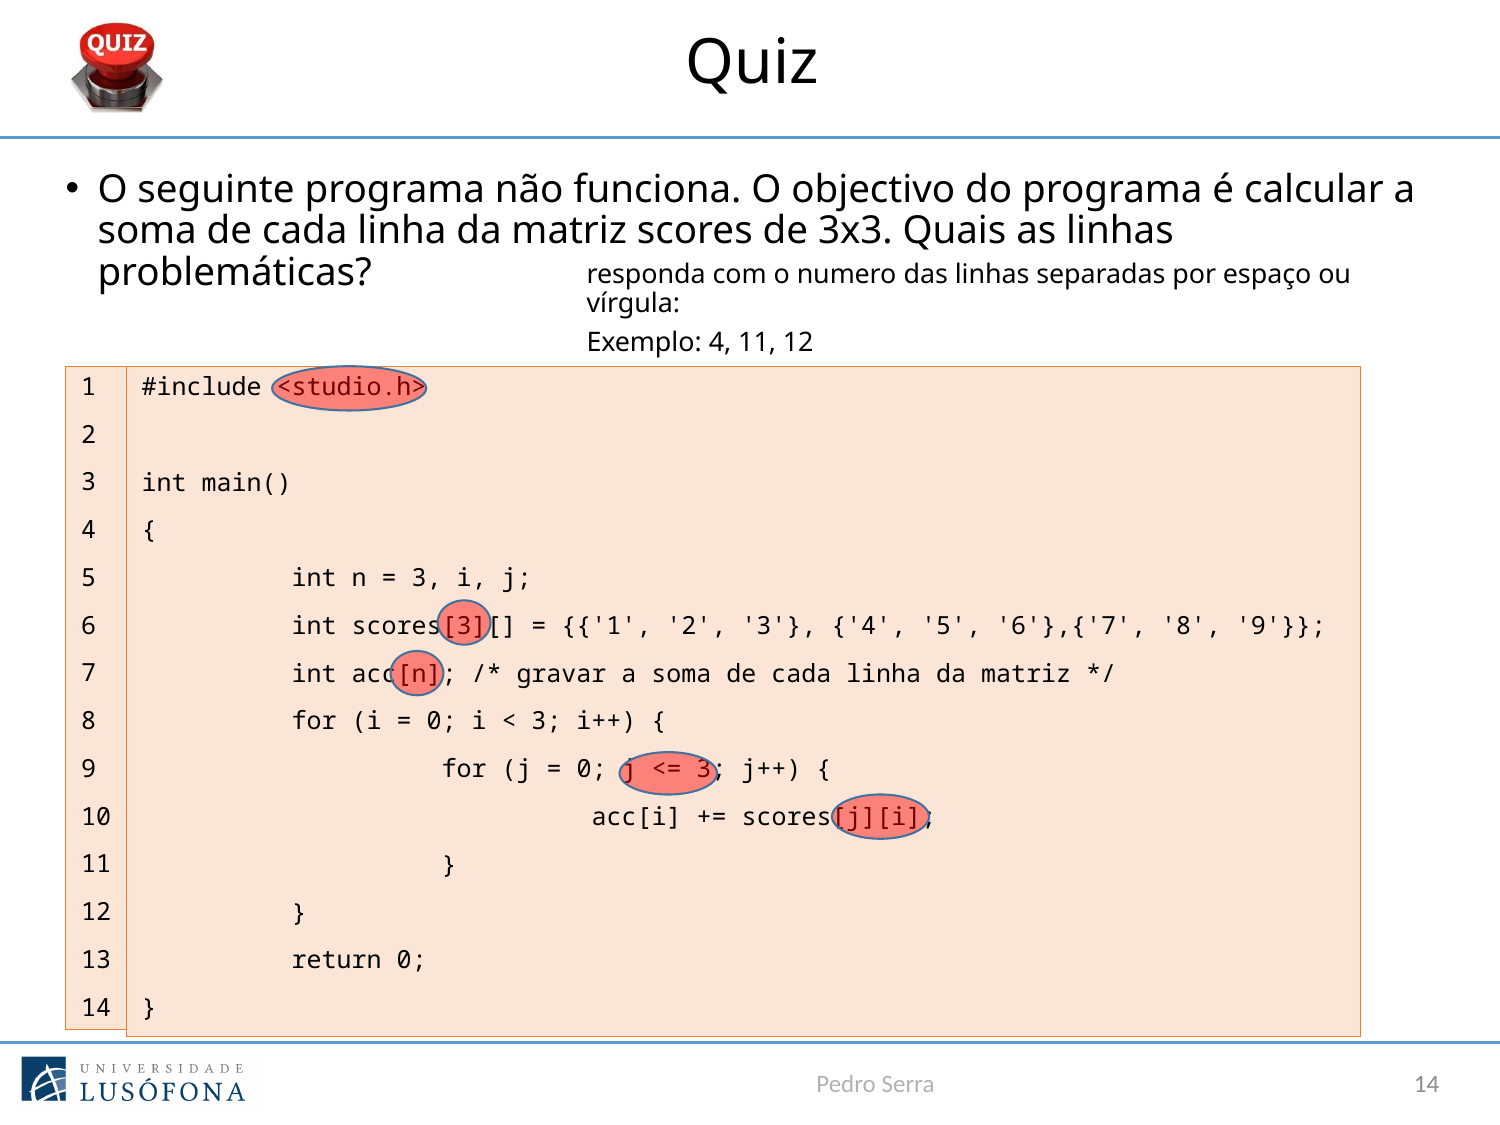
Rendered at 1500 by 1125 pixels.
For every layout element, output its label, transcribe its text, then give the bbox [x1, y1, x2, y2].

text_box 1 2 3 4 5 6 7 8 9 10 11 12 13 14 [65, 366, 127, 1030]
slide_number 14 [1323, 1061, 1455, 1103]
text_box responda com o numero das linhas separadas por espaço ou vírgula: Exemplo: 4, 11, 12 [571, 253, 1399, 367]
text_box [271, 365, 428, 412]
text_box [830, 793, 931, 840]
text_box [436, 599, 492, 646]
list #include <studio.h> int main() { int n = 3, i, j; int scores[3][] = {{'1', '2', '3'}, {'4', '5', '6'},{'7', '8', '9'}}; int acc[n]; /* gravar a soma de cada linha da matriz */ for (i = 0; i < 3; i++) { for (j = 0; j <= 3; j++) { acc[i] += scores[j][i]; } } return 0; } [126, 366, 1361, 1037]
text_box [389, 649, 445, 697]
text_box [618, 751, 719, 796]
title Quiz [50, 0, 1455, 126]
picture [13, 1054, 262, 1111]
list O seguinte programa não funciona. O objectivo do programa é calcular a soma de cada linha da matriz scores de 3x3. Quais as linhas problemáticas? [50, 161, 1455, 302]
footer Pedro Serra [441, 1061, 1310, 1103]
picture [65, 17, 168, 119]
